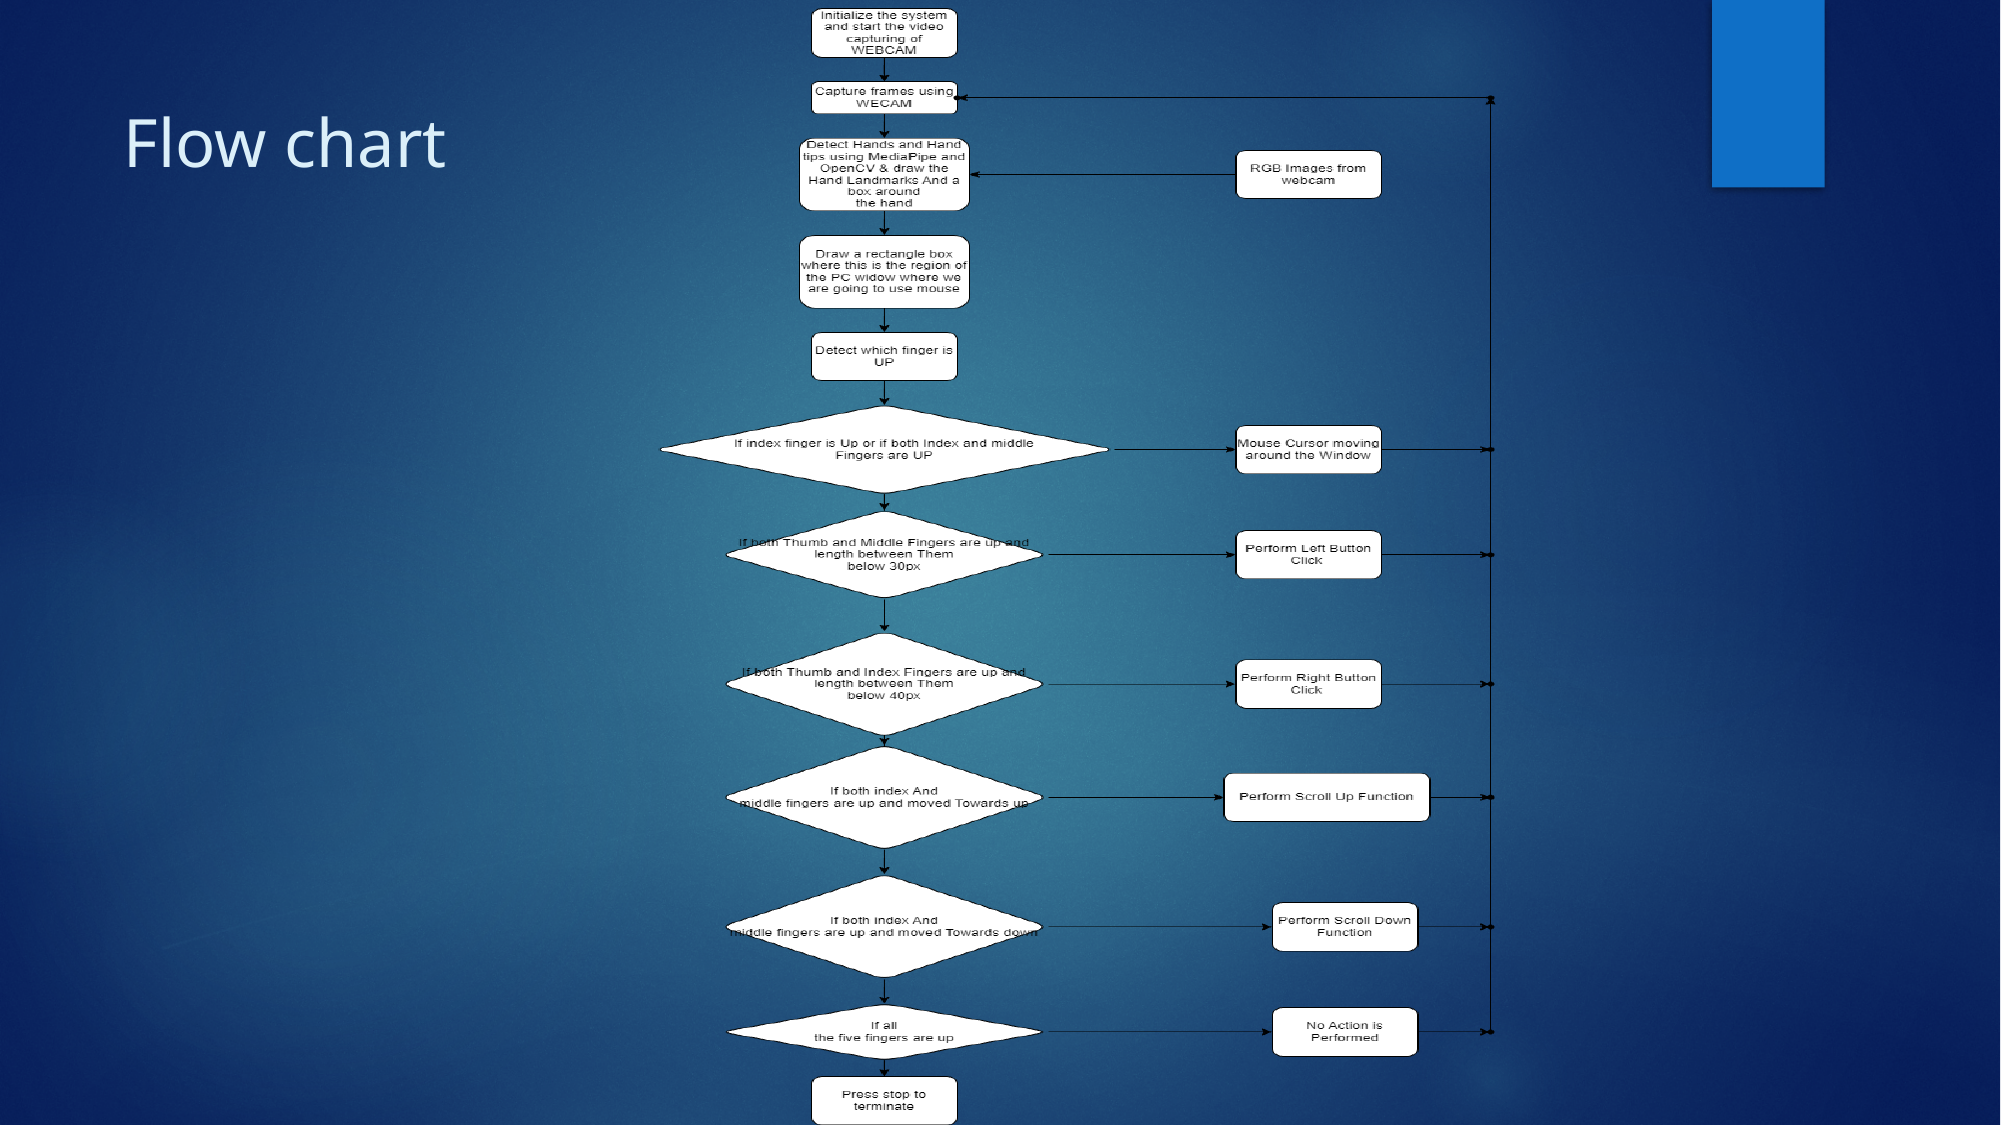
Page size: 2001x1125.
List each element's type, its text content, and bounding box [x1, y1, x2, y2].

picture [0, 0, 1576, 1125]
text_box Flow chart [109, 93, 643, 188]
